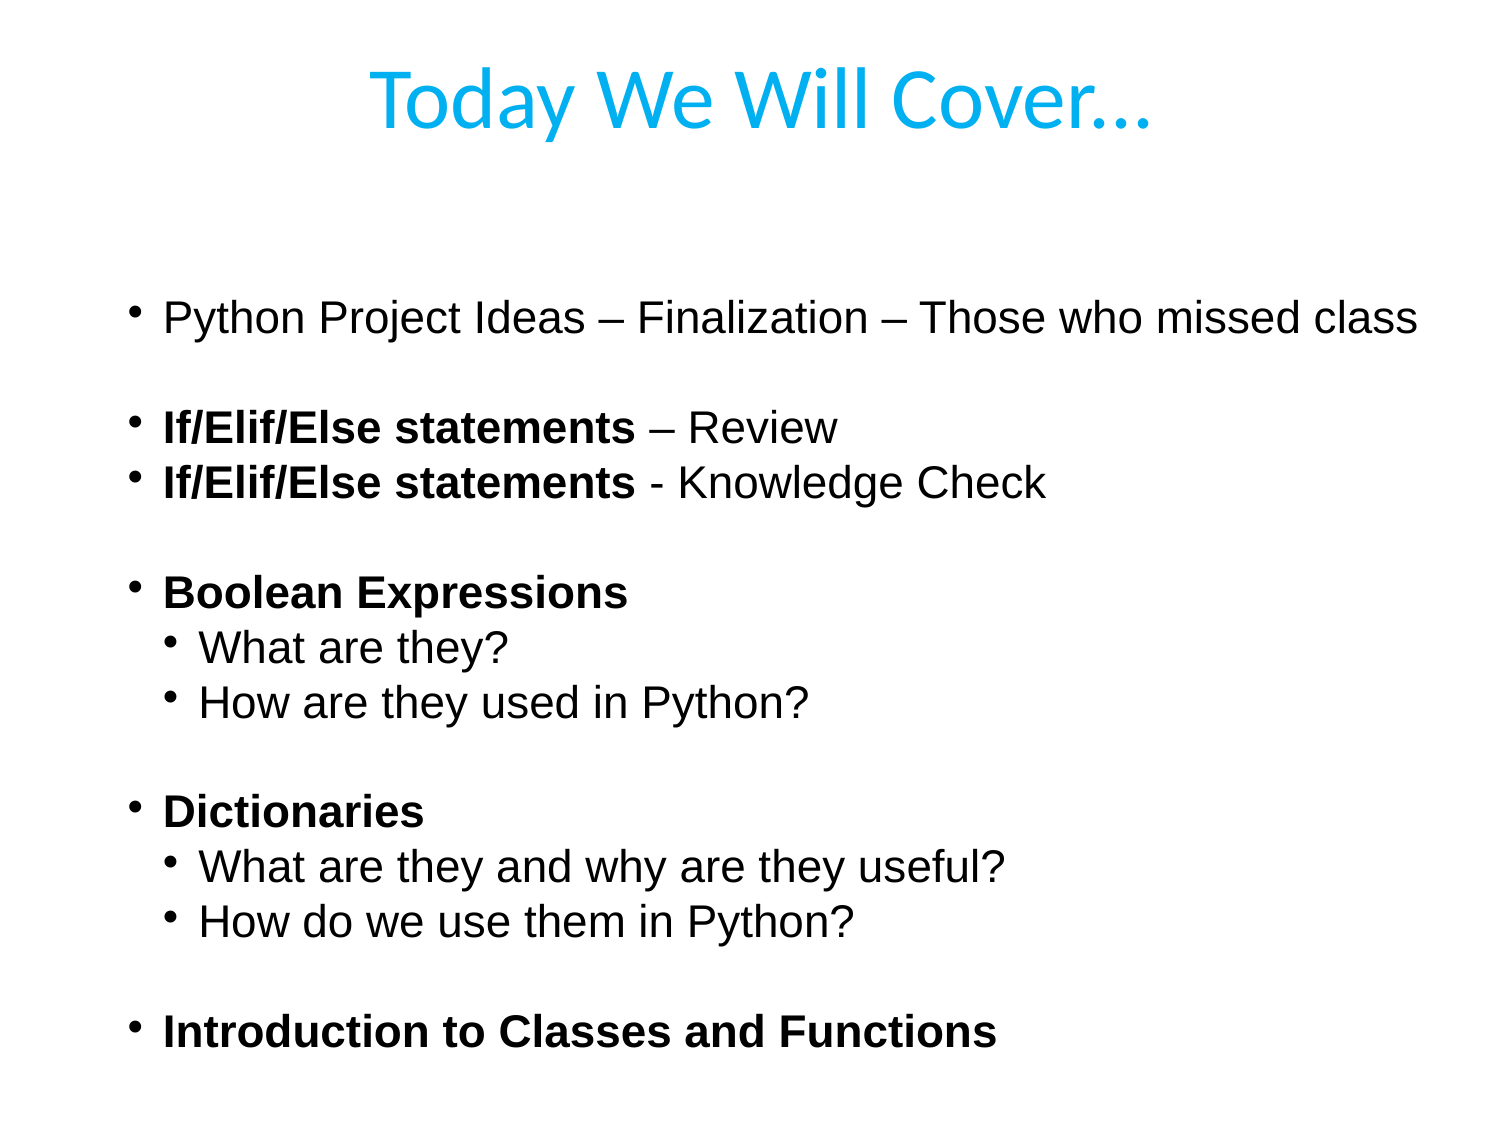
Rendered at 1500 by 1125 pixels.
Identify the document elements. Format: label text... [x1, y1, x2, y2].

title Today We Will Cover... [87, 0, 1437, 187]
text_box Python Project Ideas – Finalization – Those who missed class If/Elif/Else statements – Review If/Elif/Else statements - Knowledge Check Boolean Expressions What are they? How are they used in Python? Dictionaries What are they and why are they useful? How do we use them in Python? Introduction to Classes and Functions [112, 224, 1462, 1125]
